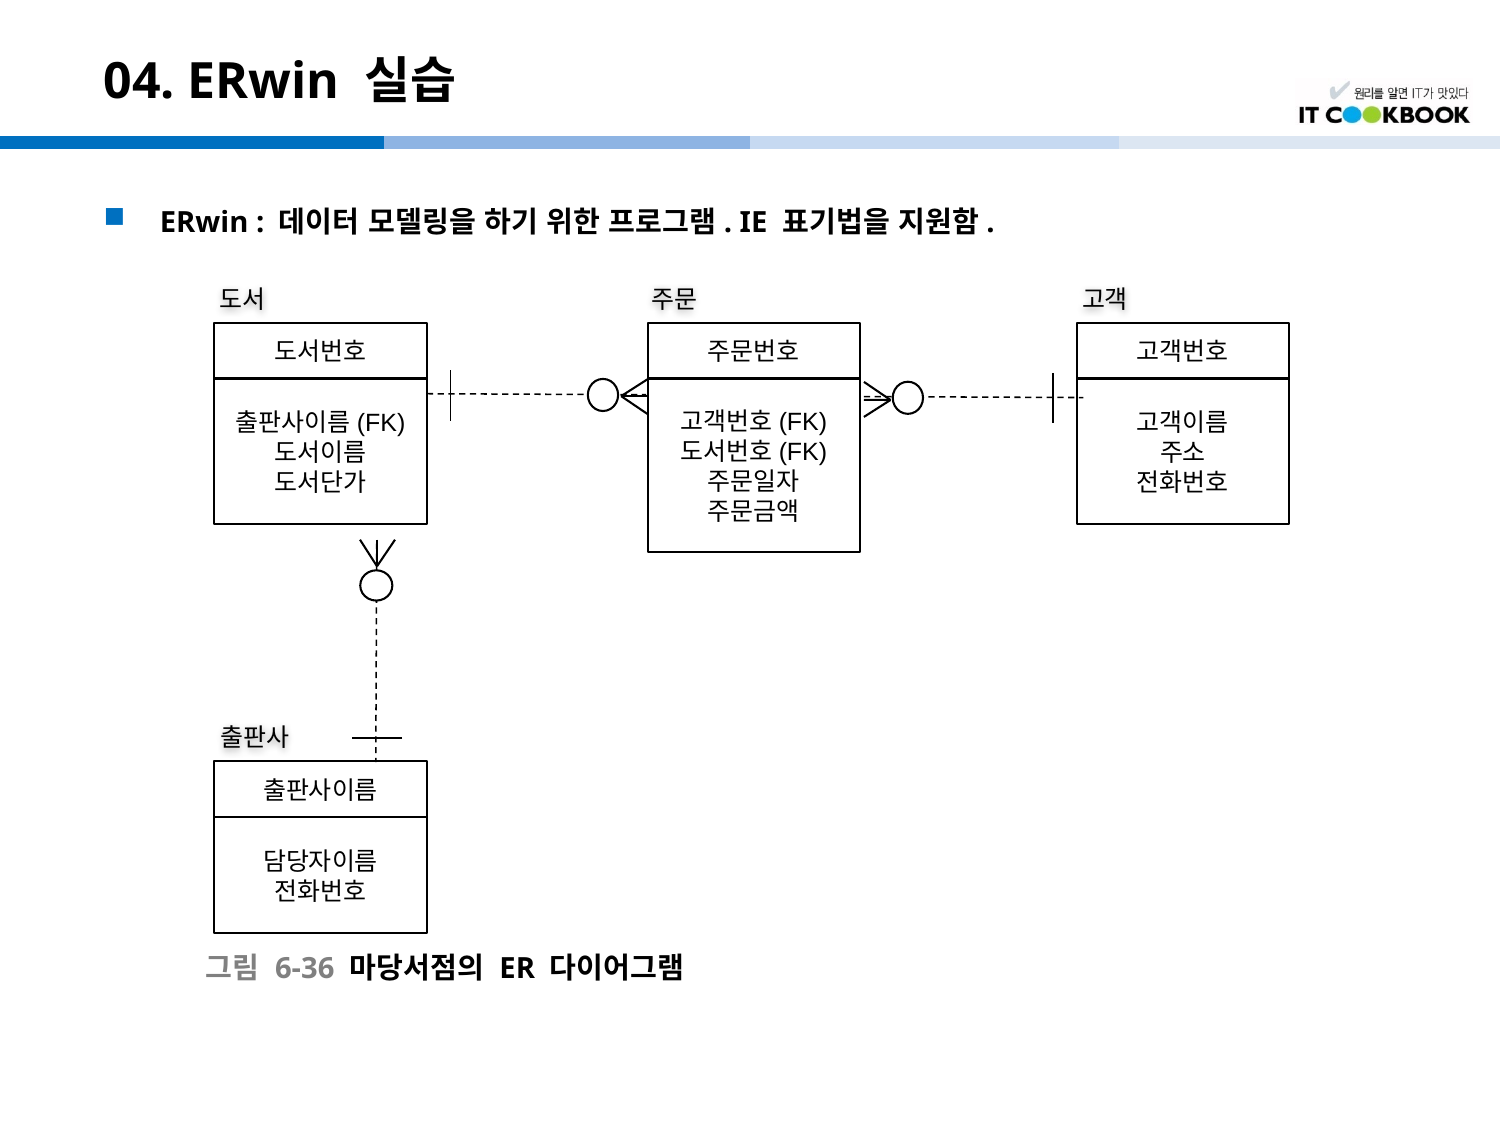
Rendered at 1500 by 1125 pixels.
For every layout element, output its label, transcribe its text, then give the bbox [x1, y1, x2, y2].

text_box 출판사이름 [212, 759, 429, 816]
text_box 도서 [204, 275, 281, 321]
text_box 고객번호 [1074, 321, 1291, 376]
text_box 고객 [1067, 275, 1144, 321]
text_box 그림 6-36 마당서점의 ER 다이어그램 [190, 943, 498, 991]
text_box [586, 376, 616, 392]
text_box [894, 406, 924, 416]
picture [1295, 78, 1473, 125]
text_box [620, 378, 648, 415]
text_box 출판사 [205, 714, 305, 760]
title 04. ERwin 실습 [88, 32, 1330, 124]
text_box 고객이름 주소 전화번호 [1074, 376, 1291, 526]
list ERwin : 데이터 모델링을 하기 위한 프로그램. IE 표기법을 지원함. [88, 177, 1412, 1077]
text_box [363, 535, 391, 571]
text_box 고객번호(FK) 도서번호(FK) 주문일자 주문금액 [646, 376, 862, 554]
text_box 주문번호 [646, 321, 862, 376]
text_box 도서번호 [212, 321, 429, 376]
text_box [894, 379, 925, 394]
text_box 출판사이름(FK) 도서이름 도서단가 [212, 376, 429, 526]
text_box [863, 381, 891, 418]
text_box [587, 403, 615, 414]
text_box 주문 [636, 275, 713, 321]
text_box 담당자이름 전화번호 [212, 815, 429, 935]
text_box [358, 576, 395, 603]
